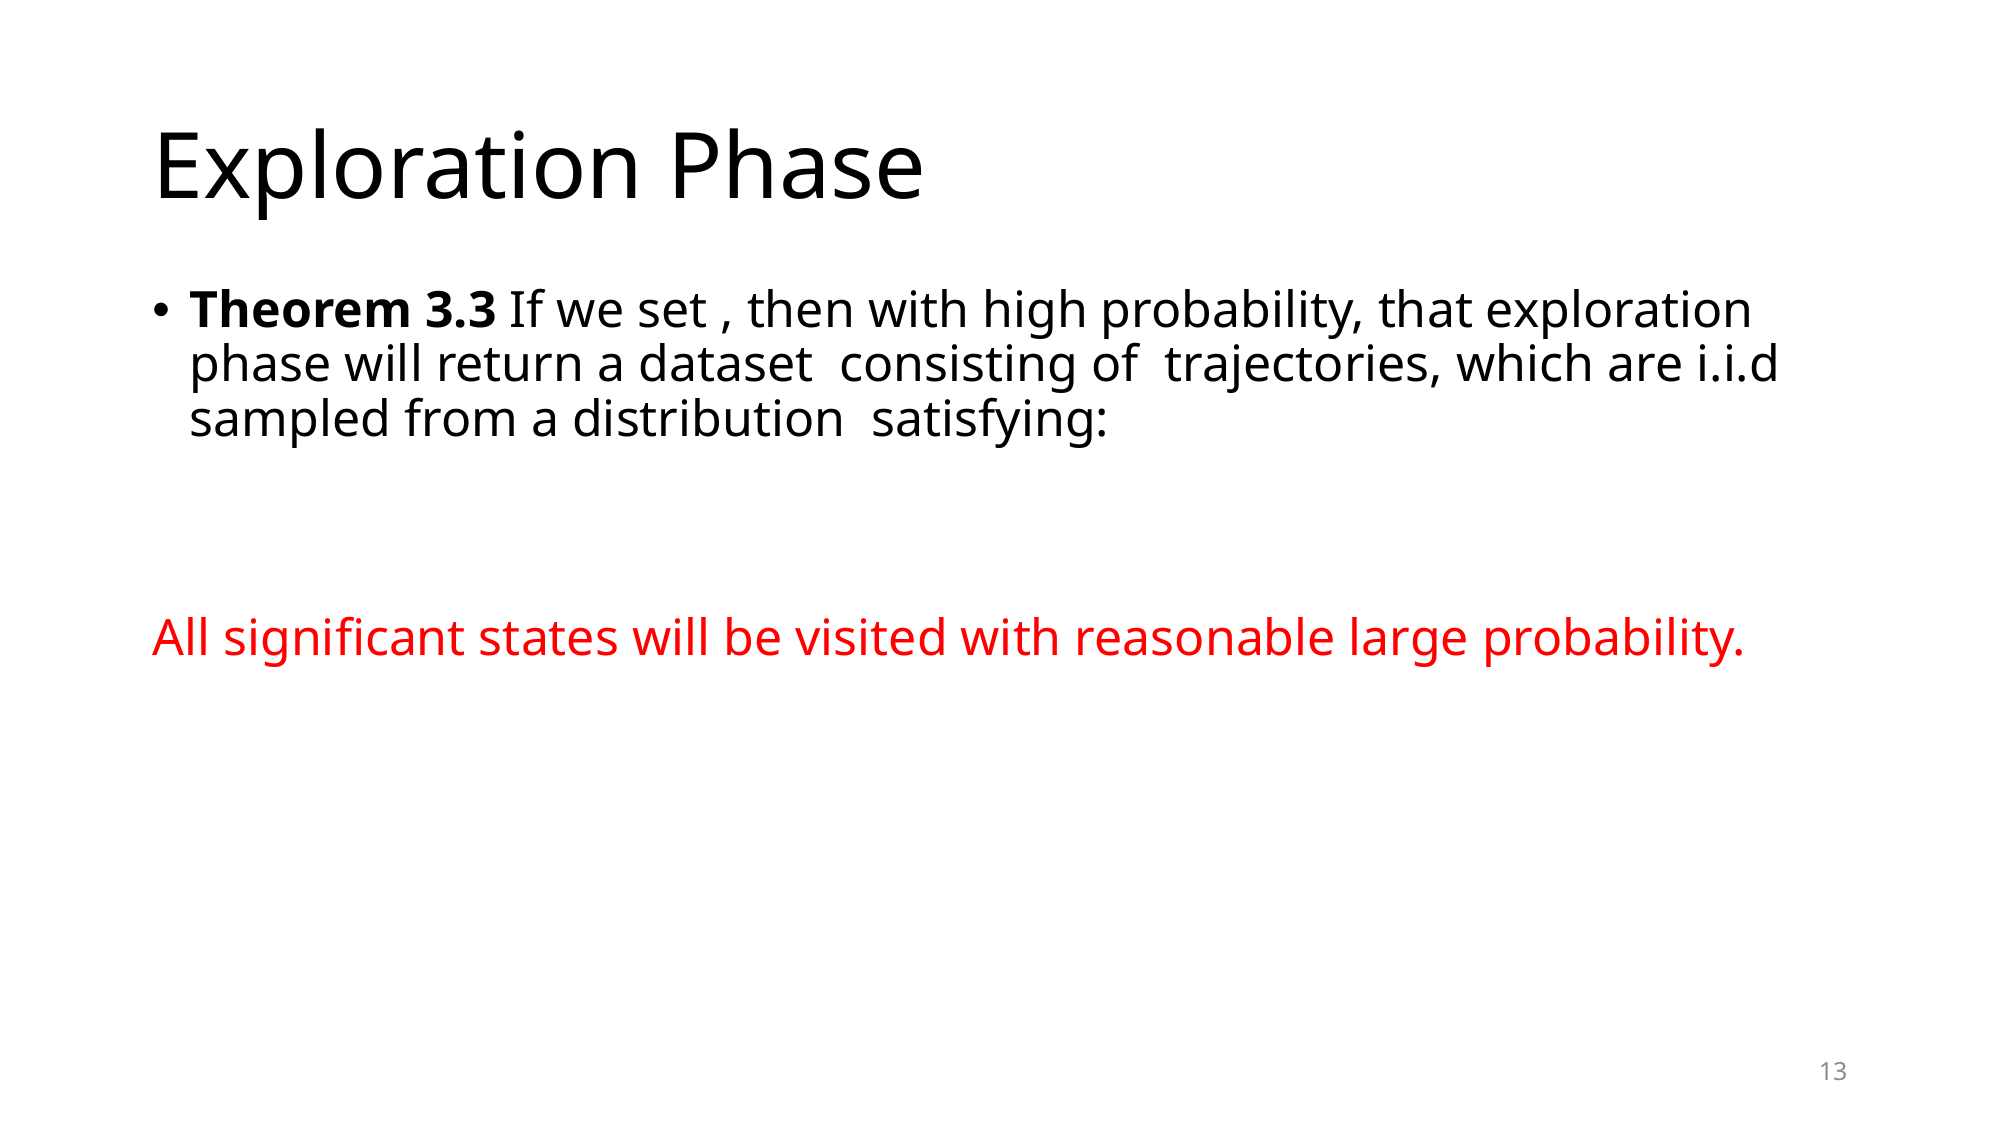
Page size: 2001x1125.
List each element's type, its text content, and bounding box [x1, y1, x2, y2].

slide_number 13 [1412, 1042, 1863, 1103]
title Exploration Phase [137, 59, 1863, 278]
